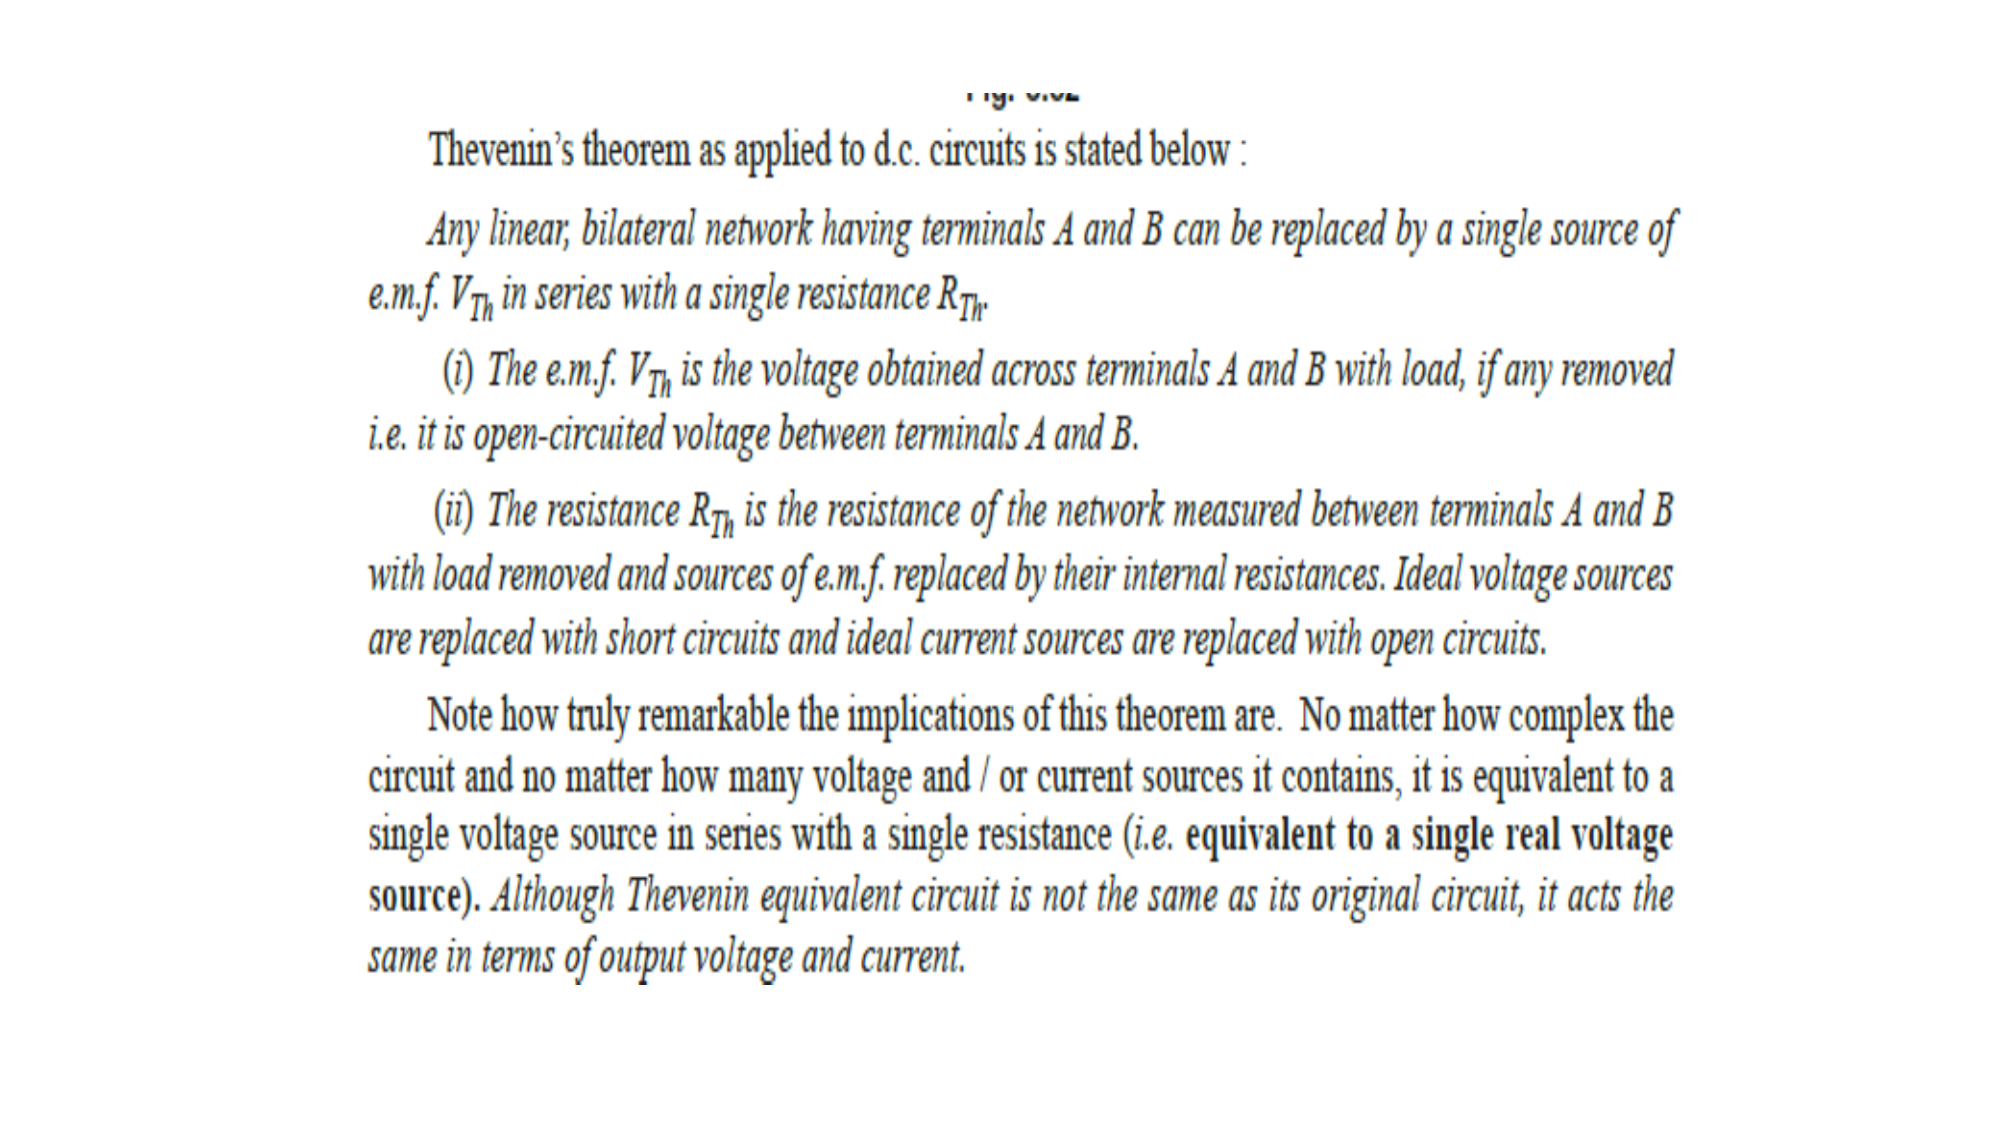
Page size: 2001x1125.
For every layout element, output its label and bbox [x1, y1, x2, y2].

picture [355, 93, 1692, 985]
